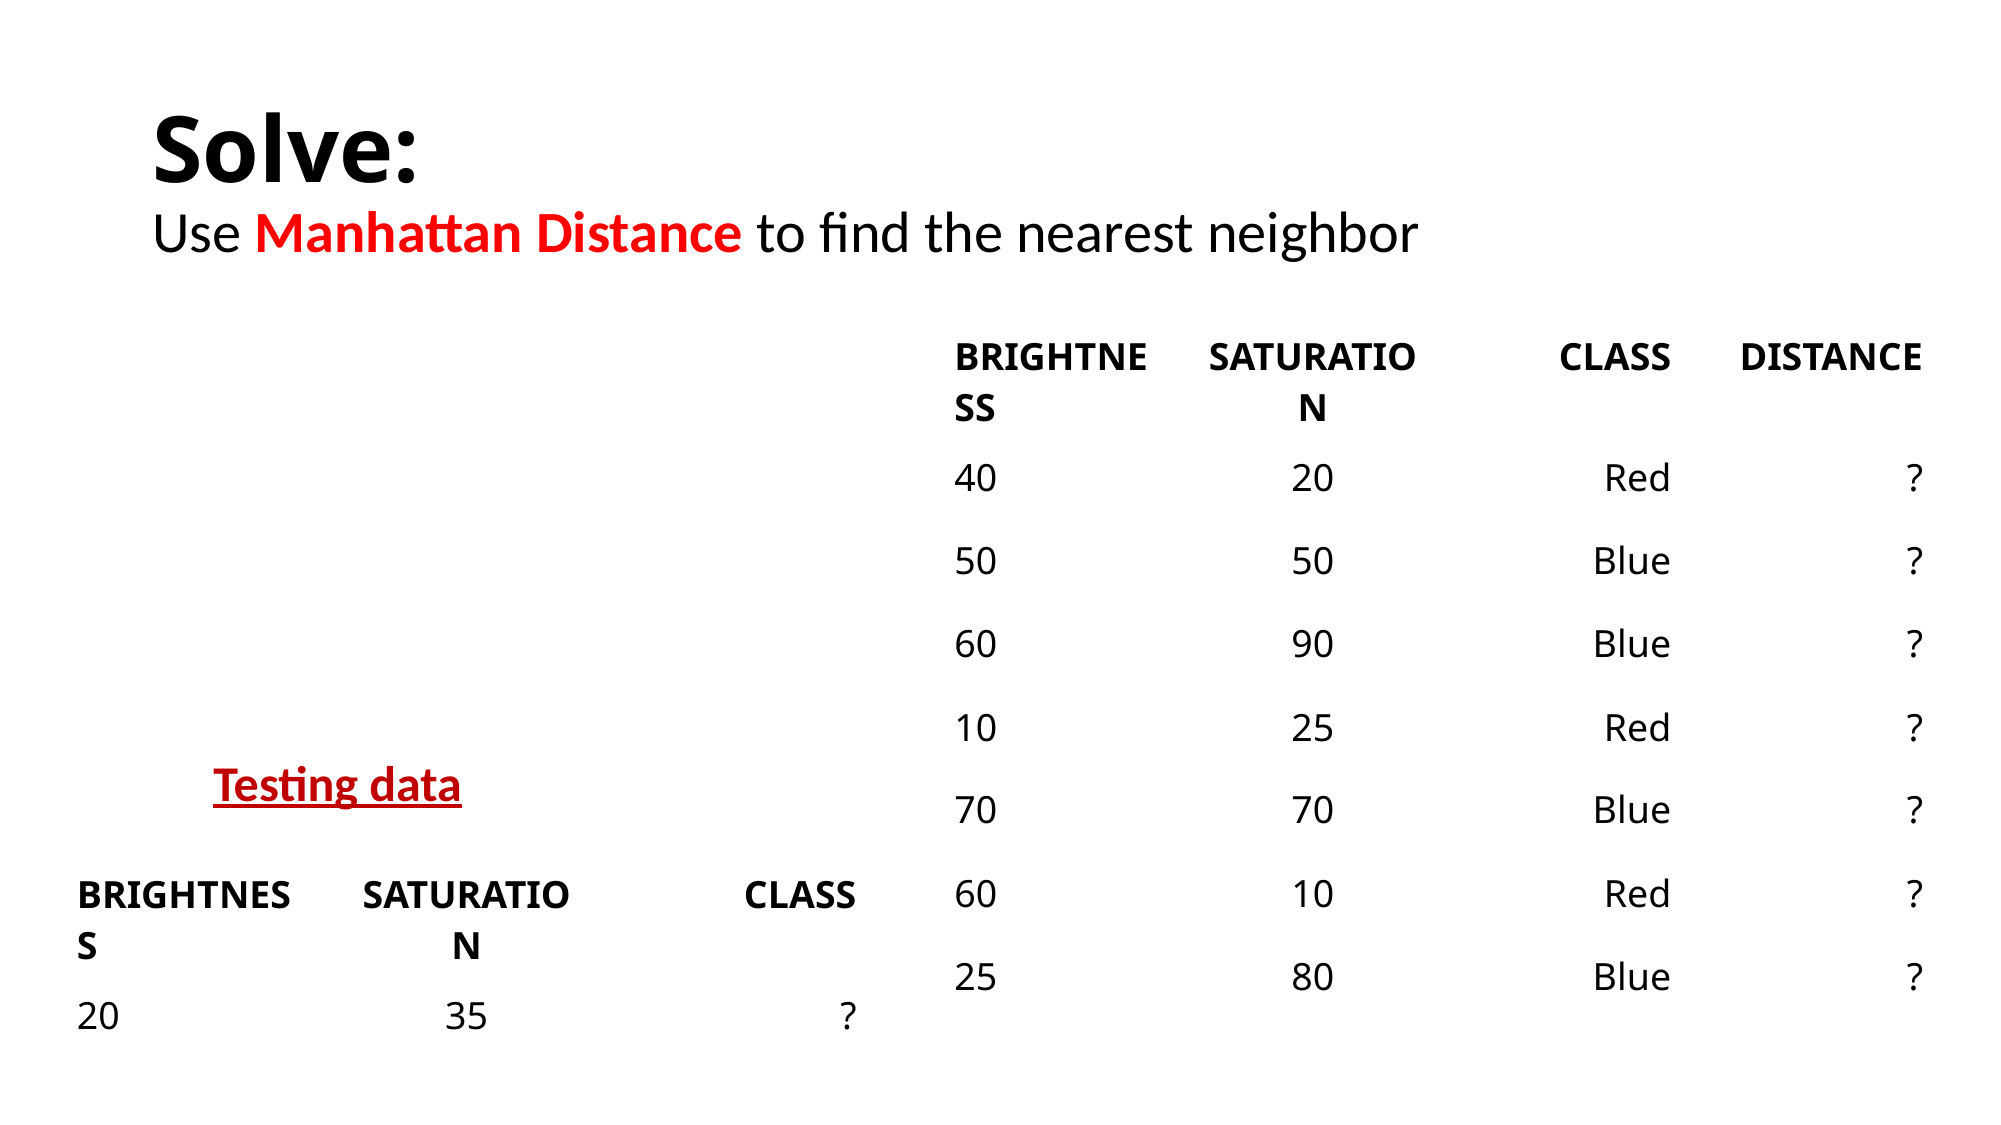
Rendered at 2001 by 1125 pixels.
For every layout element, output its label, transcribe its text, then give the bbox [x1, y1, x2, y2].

table_cell 25 [1187, 692, 1439, 775]
table_cell ? [1690, 609, 1942, 692]
table_cell 70 [936, 775, 1187, 858]
table_cell ? [1690, 442, 1942, 525]
table_cell ? [1690, 775, 1942, 858]
table_cell Blue [1439, 525, 1690, 609]
table_cell Blue [1439, 609, 1690, 692]
table_cell 10 [936, 692, 1187, 775]
table_cell 60 [936, 609, 1187, 692]
table_cell ? [1690, 858, 1942, 941]
table_cell Red [1439, 442, 1690, 525]
text_box Testing data [198, 743, 477, 819]
table_header BRIGHTNESS [936, 322, 1187, 442]
table_cell Red [1439, 858, 1690, 941]
table_cell Blue [1439, 941, 1690, 1024]
table_cell Blue [1439, 775, 1690, 858]
table_cell 35 [330, 980, 603, 1050]
table_cell 25 [936, 941, 1187, 1024]
table_cell 90 [1187, 609, 1439, 692]
table_cell 50 [1187, 525, 1439, 609]
table_header SATURATION [330, 859, 603, 980]
table_header CLASS [1439, 322, 1690, 442]
table_header CLASS [603, 859, 875, 980]
table_cell ? [1690, 941, 1942, 1024]
table_cell 10 [1187, 858, 1439, 941]
table_header DISTANCE [1690, 322, 1942, 442]
table_header SATURATION [1187, 322, 1439, 442]
table_cell Red [1439, 692, 1690, 775]
title Solve: [137, 69, 1863, 236]
table_cell 70 [1187, 775, 1439, 858]
table_cell 40 [936, 442, 1187, 525]
table_cell ? [603, 980, 875, 1050]
table_cell ? [1690, 692, 1942, 775]
table_cell 80 [1187, 941, 1439, 1024]
table_cell 60 [936, 858, 1187, 941]
table_cell 20 [1187, 442, 1439, 525]
table_cell 20 [58, 980, 330, 1050]
table_header BRIGHTNESS [58, 859, 330, 980]
table_cell ? [1690, 525, 1942, 609]
table_cell 50 [936, 525, 1187, 609]
